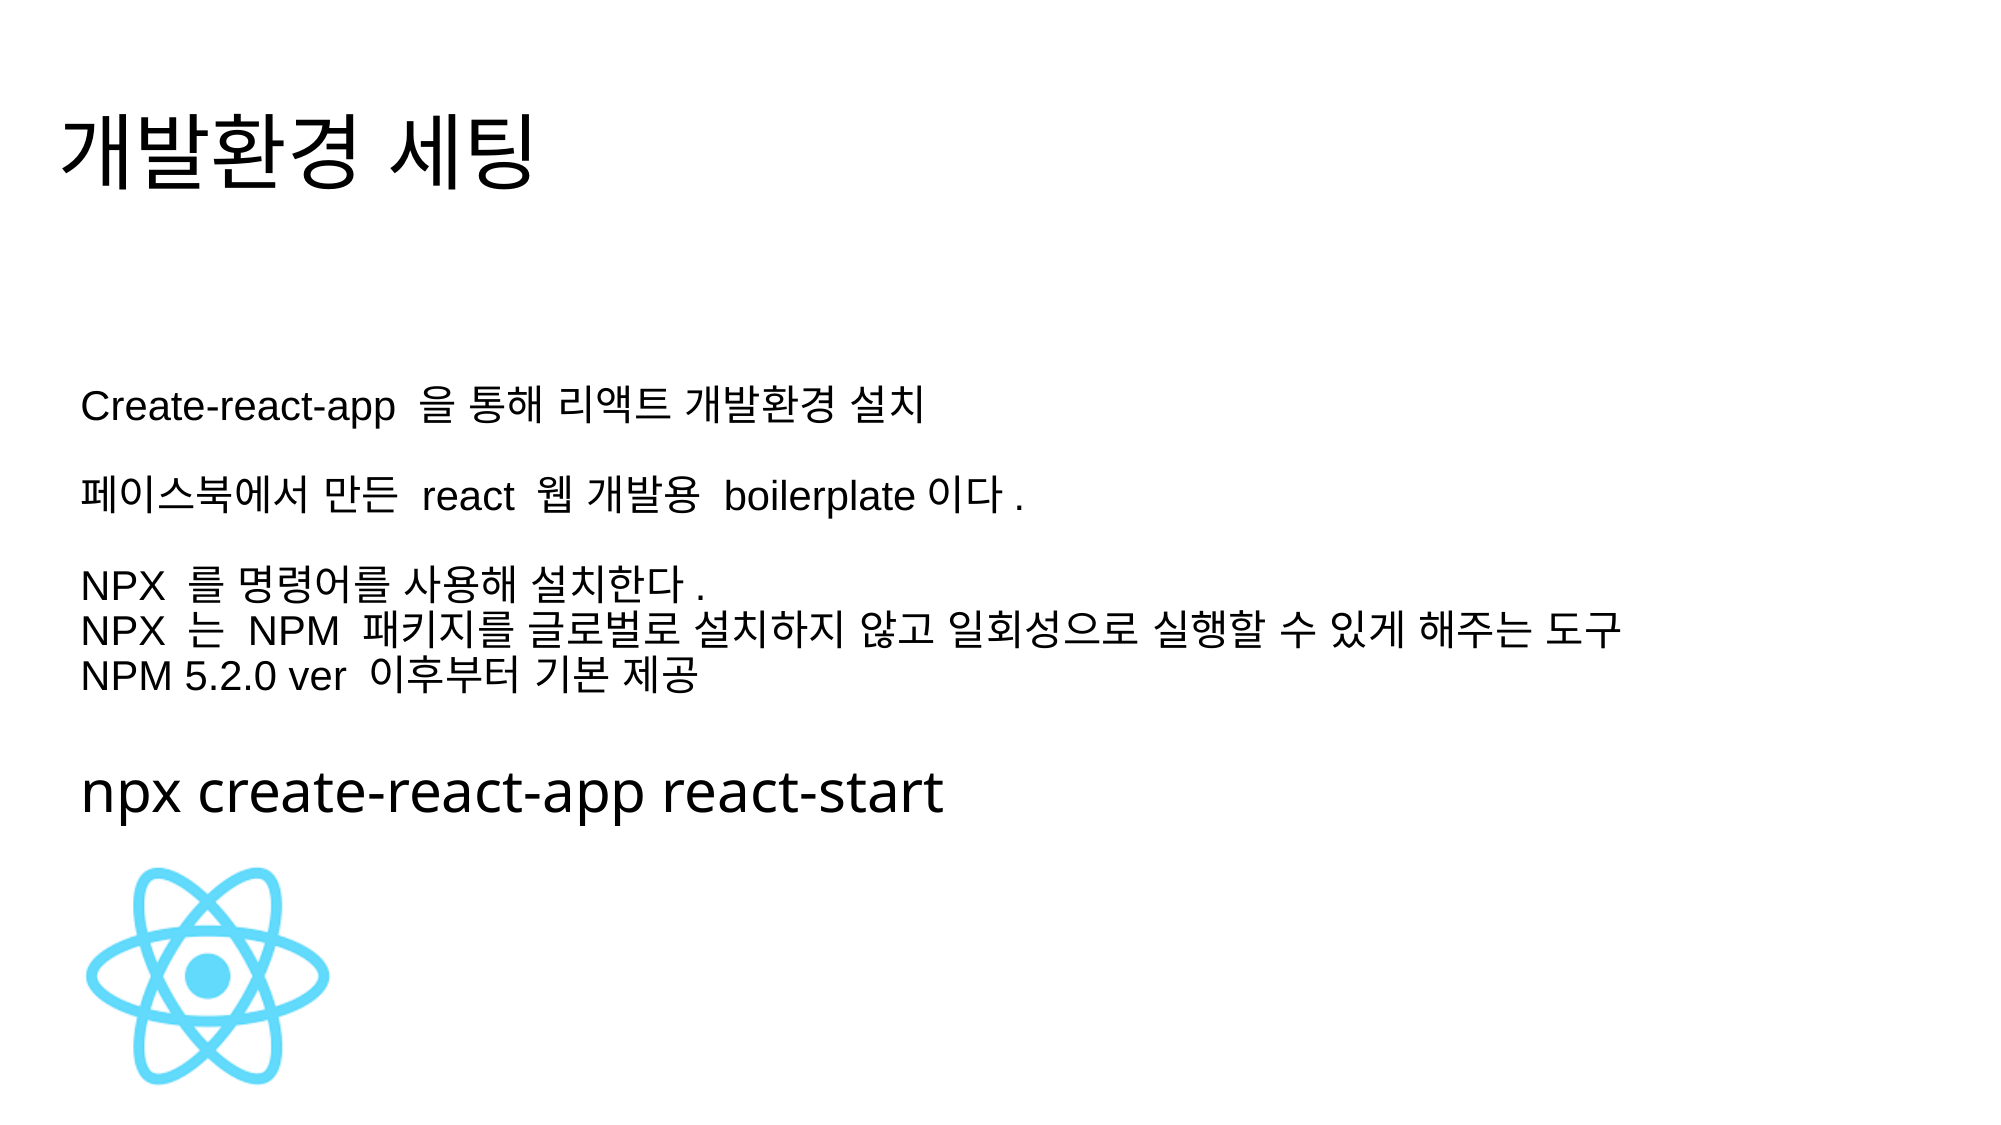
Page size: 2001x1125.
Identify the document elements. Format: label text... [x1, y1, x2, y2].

picture [0, 829, 417, 1125]
text_box Create-react-app 을 통해 리액트 개발환경 설치 페이스북에서 만든 react 웹 개발용 boilerplate이다. NPX 를 명령어를 사용해 설치한다. NPX 는 NPM 패키지를 글로벌로 설치하지 않고 일회성으로 실행할 수 있게 해주는 도구 NPM 5.2.0 ver 이후부터 기본 제공 npx create-react-app react-start [65, 209, 1972, 896]
text_box 개발환경 세팅 [0, 0, 668, 210]
